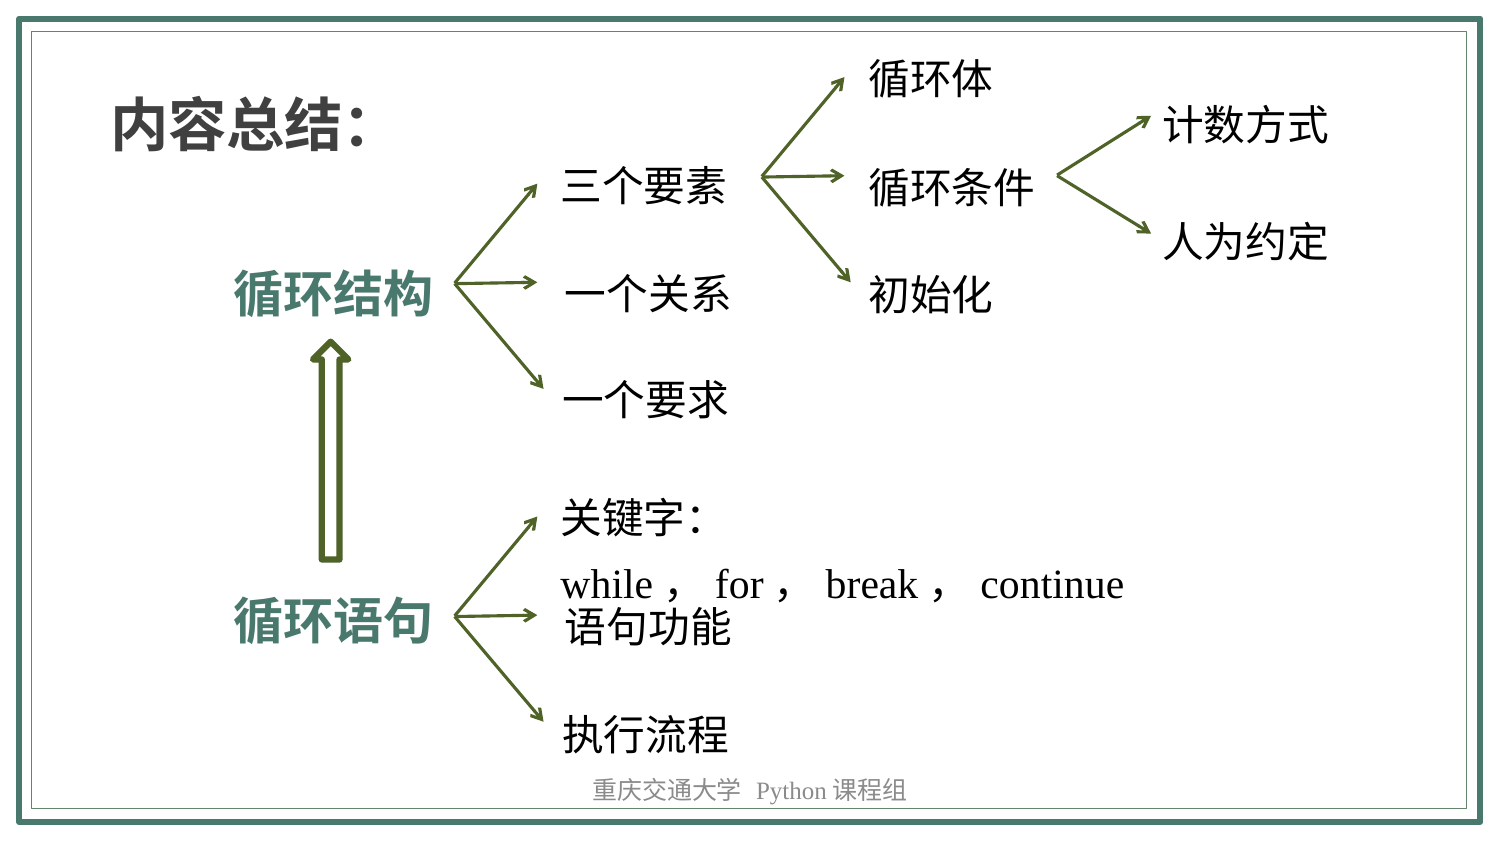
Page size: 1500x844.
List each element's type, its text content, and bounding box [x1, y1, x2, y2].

text_box 关键字：while，for，break，continue [549, 471, 1261, 613]
text_box [310, 339, 351, 562]
text_box 循环语句 [222, 566, 449, 656]
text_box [761, 76, 845, 174]
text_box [761, 176, 851, 283]
text_box [17, 17, 1482, 824]
text_box 执行流程 [551, 687, 770, 764]
text_box [30, 29, 1468, 811]
text_box 循环条件 [857, 141, 1051, 218]
text_box 三个要素 [549, 138, 756, 215]
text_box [454, 616, 544, 722]
text_box 语句功能 [553, 580, 770, 657]
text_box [454, 183, 538, 281]
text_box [454, 516, 538, 613]
text_box 一个关系 [553, 247, 770, 324]
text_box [454, 283, 544, 390]
text_box 一个要求 [551, 353, 770, 430]
text_box 循环结构 [222, 239, 449, 329]
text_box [1056, 175, 1152, 235]
text_box 计数方式 [1151, 77, 1368, 154]
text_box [1056, 115, 1152, 175]
text_box 循环体 [857, 32, 1074, 109]
text_box 初始化 [857, 248, 1077, 325]
footer 重庆交通大学 Python课程组 [512, 766, 988, 812]
text_box 人为约定 [1151, 195, 1370, 272]
text_box 内容总结： [100, 62, 400, 163]
